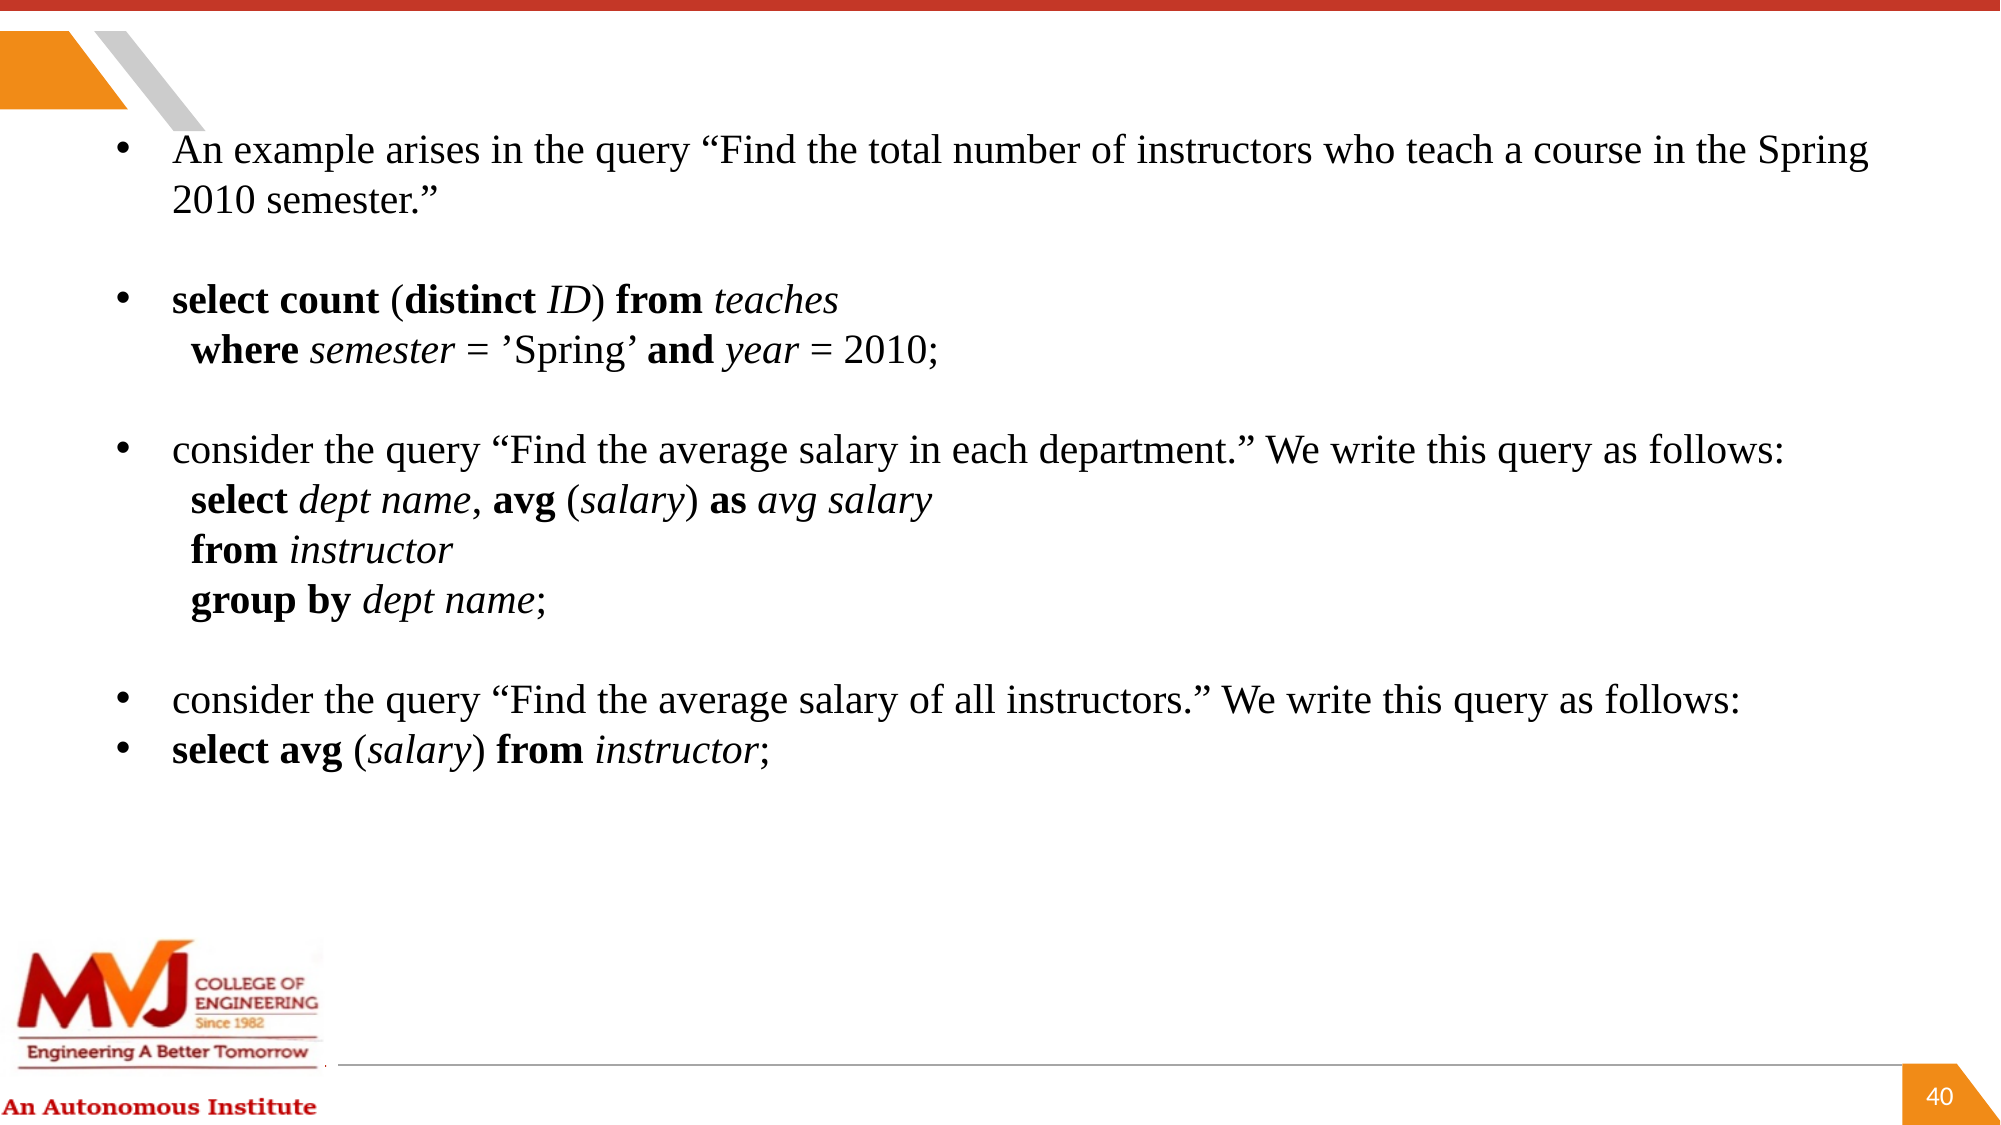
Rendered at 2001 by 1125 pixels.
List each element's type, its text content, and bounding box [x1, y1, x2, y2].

text_box An example arises in the query “Find the total number of instructors who teach a course in the Spring 2010 semester.” select count (distinct ID) from teaches where semester = ’Spring’ and year = 2010; consider the query “Find the average salary in each department.” We write this query as follows: select dept name, avg (salary) as avg salary from instructor group by dept name; consider the query “Find the average salary of all instructors.” We write this query as follows: select avg (salary) from instructor; [101, 114, 1899, 780]
picture [0, 937, 325, 1125]
